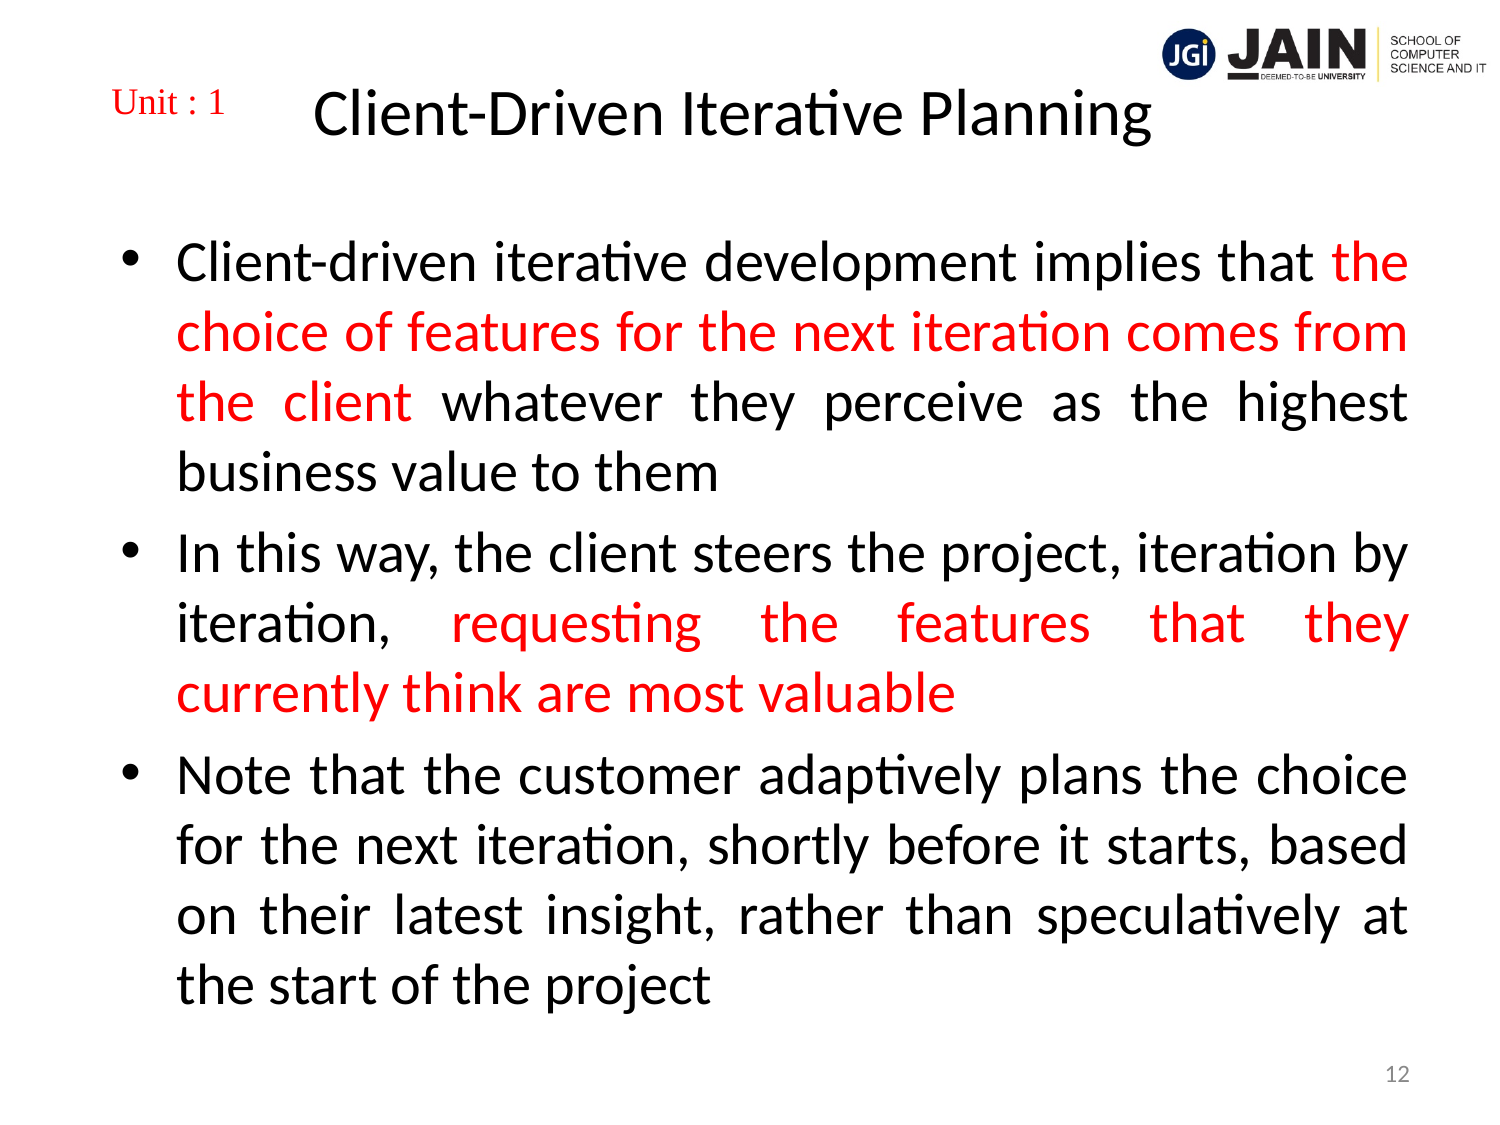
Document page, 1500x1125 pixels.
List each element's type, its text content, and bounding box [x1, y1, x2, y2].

text_box Client-Driven Iterative Planning [298, 61, 1169, 157]
title Unit : 1 [0, 54, 338, 146]
picture [1157, 21, 1496, 87]
list Client-driven iterative development implies that the choice of features for the next iteration comes from the client whatever they perceive as the highest business value to them In this way, the client steers the project, iteration by iteration, requesting the features that they currently think are most valuable Note that the customer adaptively plans the choice for the next iteration, shortly before it starts, based on their latest insight, rather than speculatively at the start of the project [105, 215, 1425, 985]
slide_number 12 [1074, 1042, 1425, 1103]
